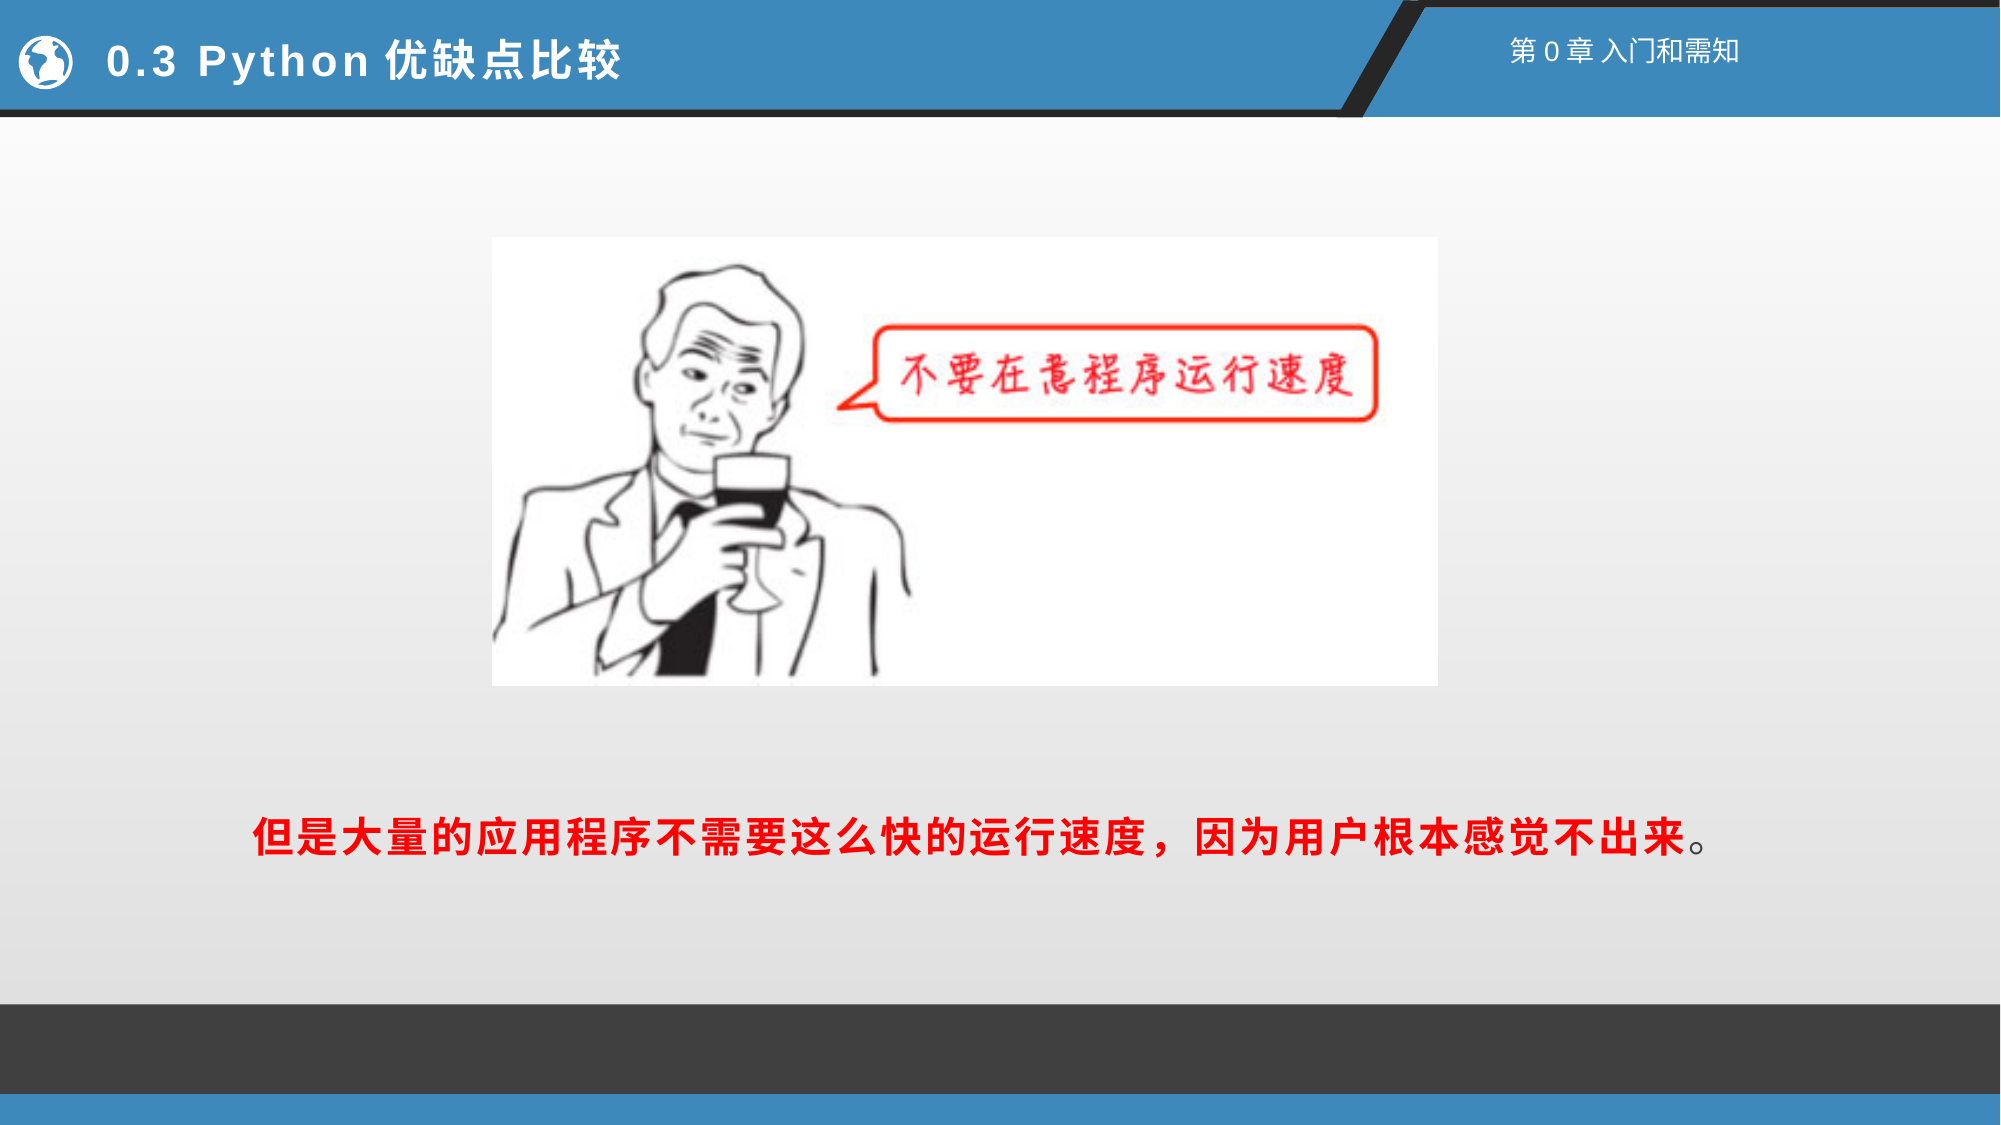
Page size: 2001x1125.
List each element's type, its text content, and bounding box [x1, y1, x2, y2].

list 第0章 入门和需知 [1492, 26, 1922, 90]
picture [492, 237, 1438, 687]
list 但是大量的应用程序不需要这么快的运行速度，因为用户根本感觉不出来。 [235, 785, 1803, 1125]
title 0.3 Python优缺点比较 [90, 24, 977, 93]
